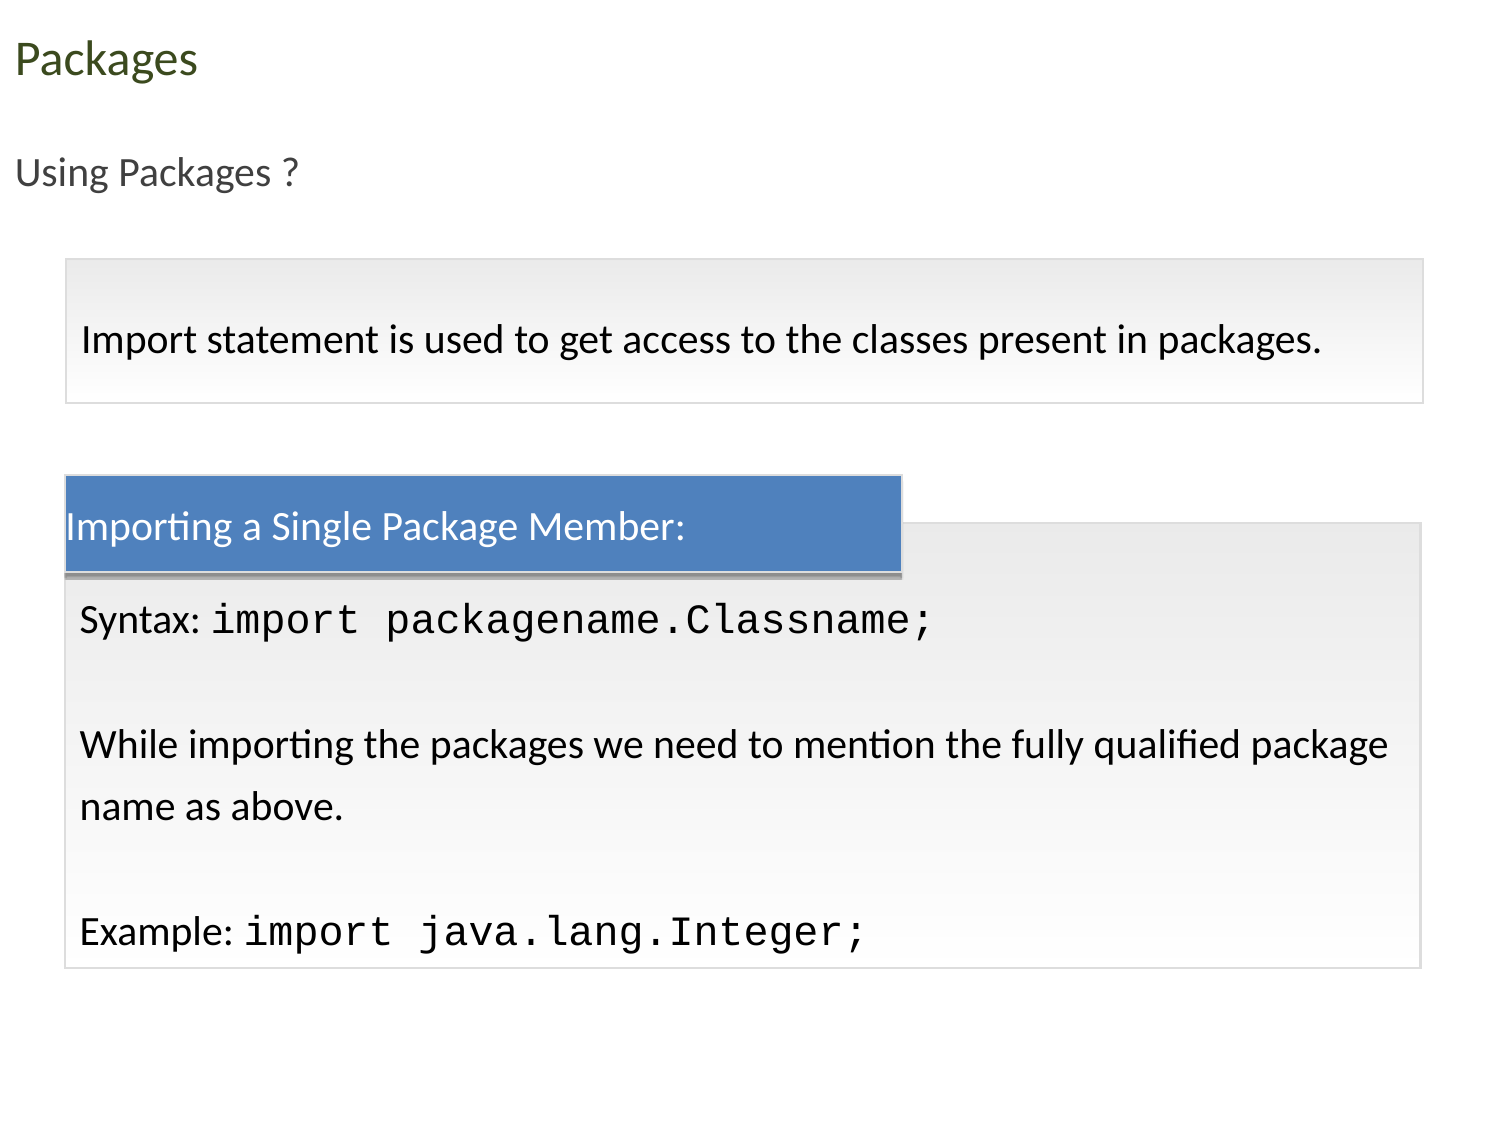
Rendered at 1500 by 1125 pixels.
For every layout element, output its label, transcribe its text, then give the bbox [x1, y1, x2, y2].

text_box Import statement is used to get access to the classes present in packages. [66, 259, 1423, 403]
text_box Syntax: import packagename.Classname; While importing the packages we need to mention the fully qualified package name as above. Example: import java.lang.Integer; [64, 522, 1421, 969]
text_box Packages [0, 21, 1433, 89]
text_box Using Packages ? [0, 111, 1396, 202]
text_box Importing a Single Package Member: [65, 475, 902, 573]
